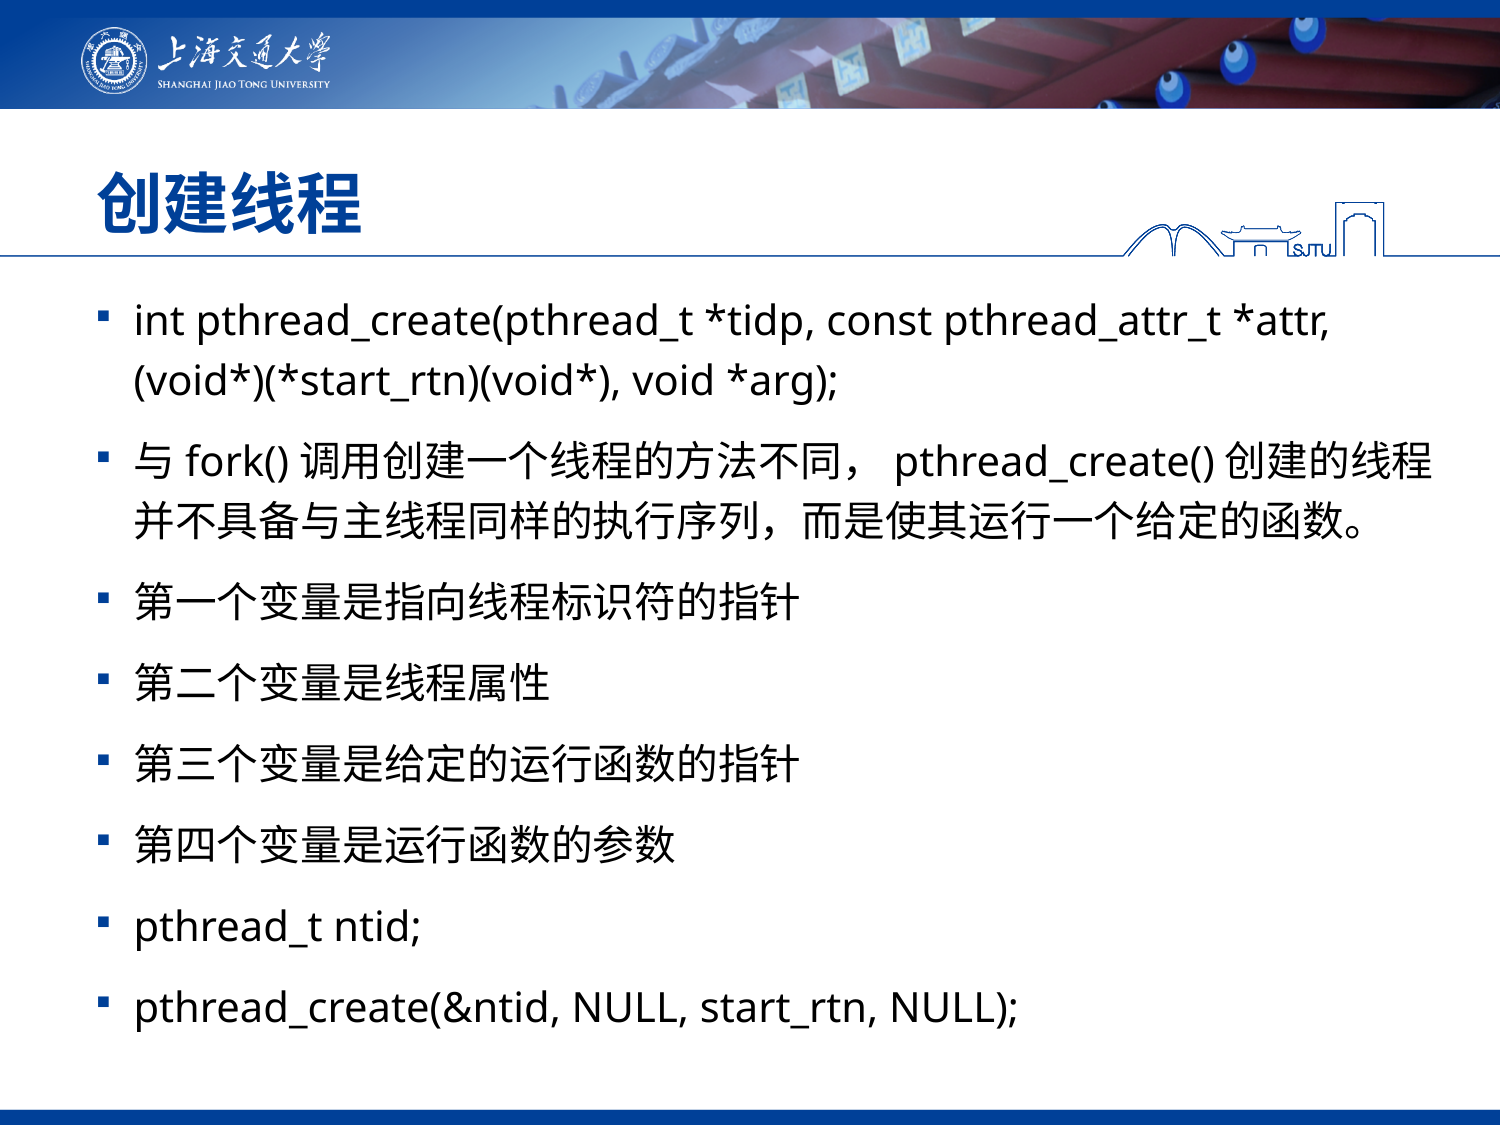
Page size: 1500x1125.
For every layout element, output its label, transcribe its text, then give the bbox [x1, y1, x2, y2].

title 创建线程 [81, 159, 1455, 254]
picture [0, 18, 1500, 109]
list int pthread_create(pthread_t *tidp, const pthread_attr_t *attr, (void*)(*start_rtn)(void*), void *arg); 与fork()调用创建一个线程的方法不同，pthread_create()创建的线程并不具备与主线程同样的执行序列，而是使其运行一个给定的函数。 第一个变量是指向线程标识符的指针 第二个变量是线程属性 第三个变量是给定的运行函数的指针 第四个变量是运行函数的参数 pthread_t ntid; pthread_create(&ntid, NULL, start_rtn, NULL); [81, 276, 1455, 1084]
